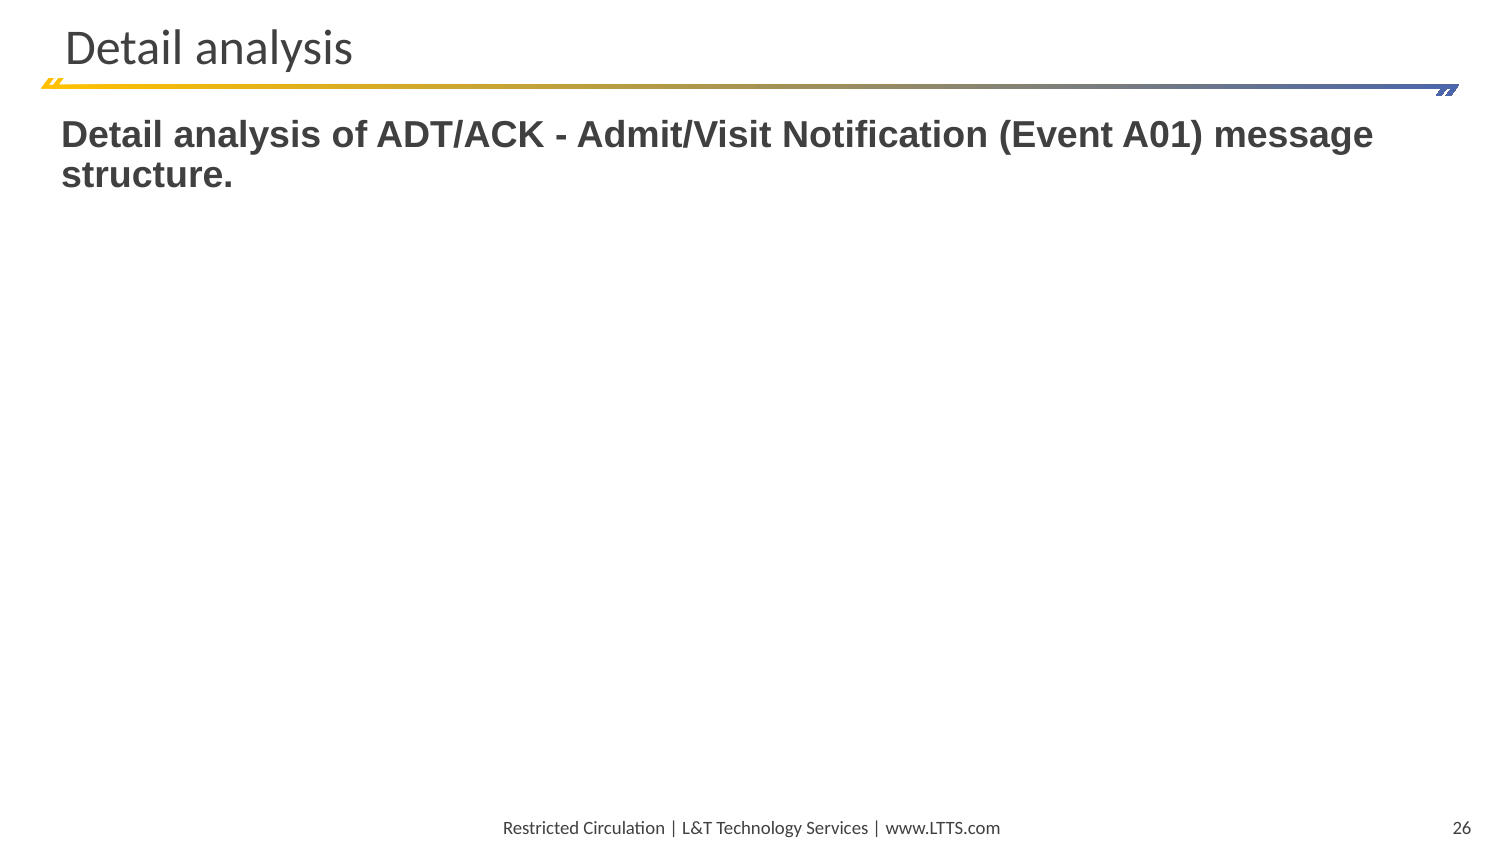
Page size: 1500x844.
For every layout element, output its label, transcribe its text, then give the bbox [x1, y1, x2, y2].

list Detail analysis of ADT/ACK - Admit/Visit Notification (Event A01) message structure. [50, 109, 1450, 797]
title Detail analysis [50, 0, 1450, 83]
